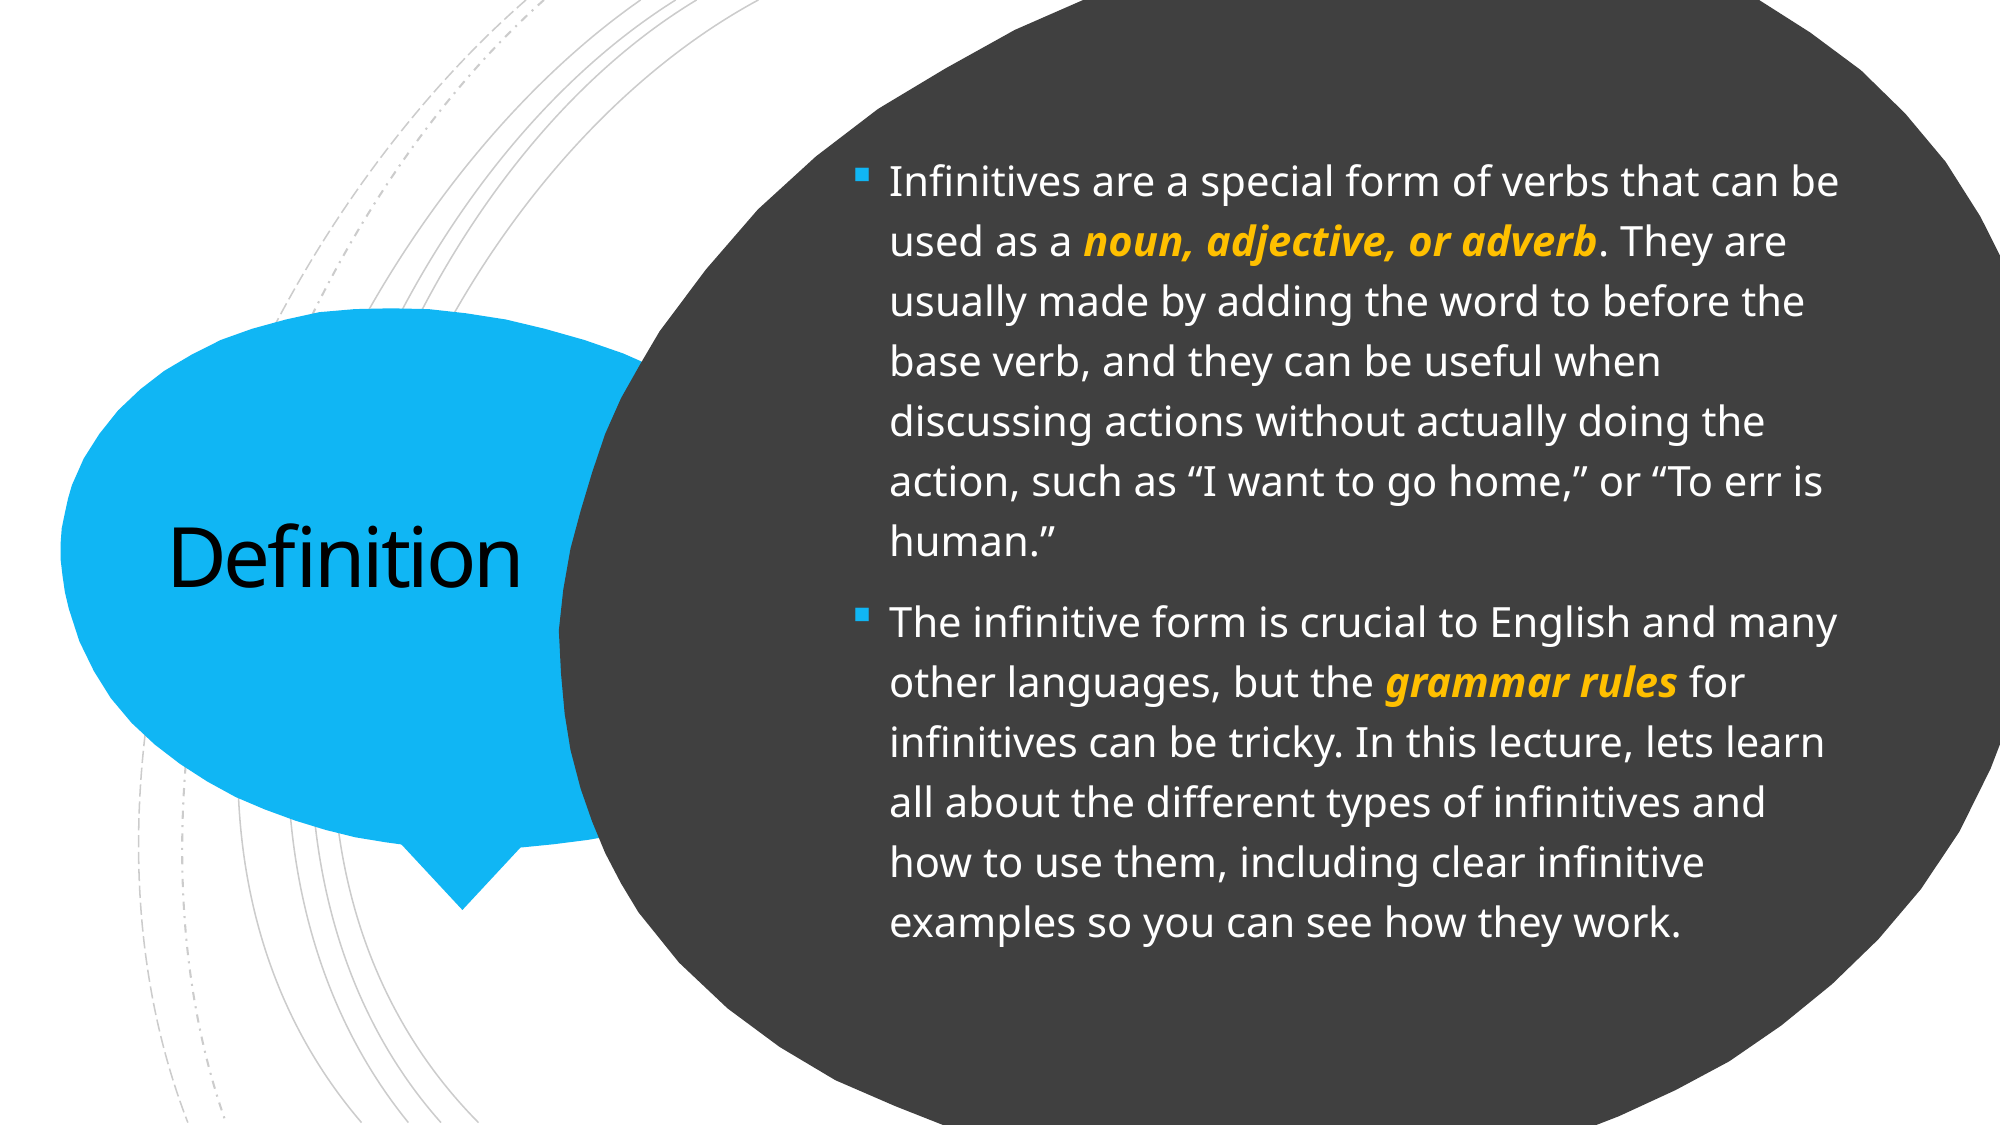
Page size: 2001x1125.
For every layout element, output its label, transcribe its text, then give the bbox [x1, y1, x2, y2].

list Infinitives are a special form of verbs that can be used as a noun, adjective, or adverb. They are usually made by adding the word to before the base verb, and they can be useful when discussing actions without actually doing the action, such as “I want to go home,” or “To err is human.” The infinitive form is crucial to English and many other languages, but the grammar rules for infinitives can be tricky. In this lecture, lets learn all about the different types of infinitives and how to use them, including clear infinitive examples so you can see how they work. [836, 137, 1869, 998]
title Definition [58, 361, 633, 764]
